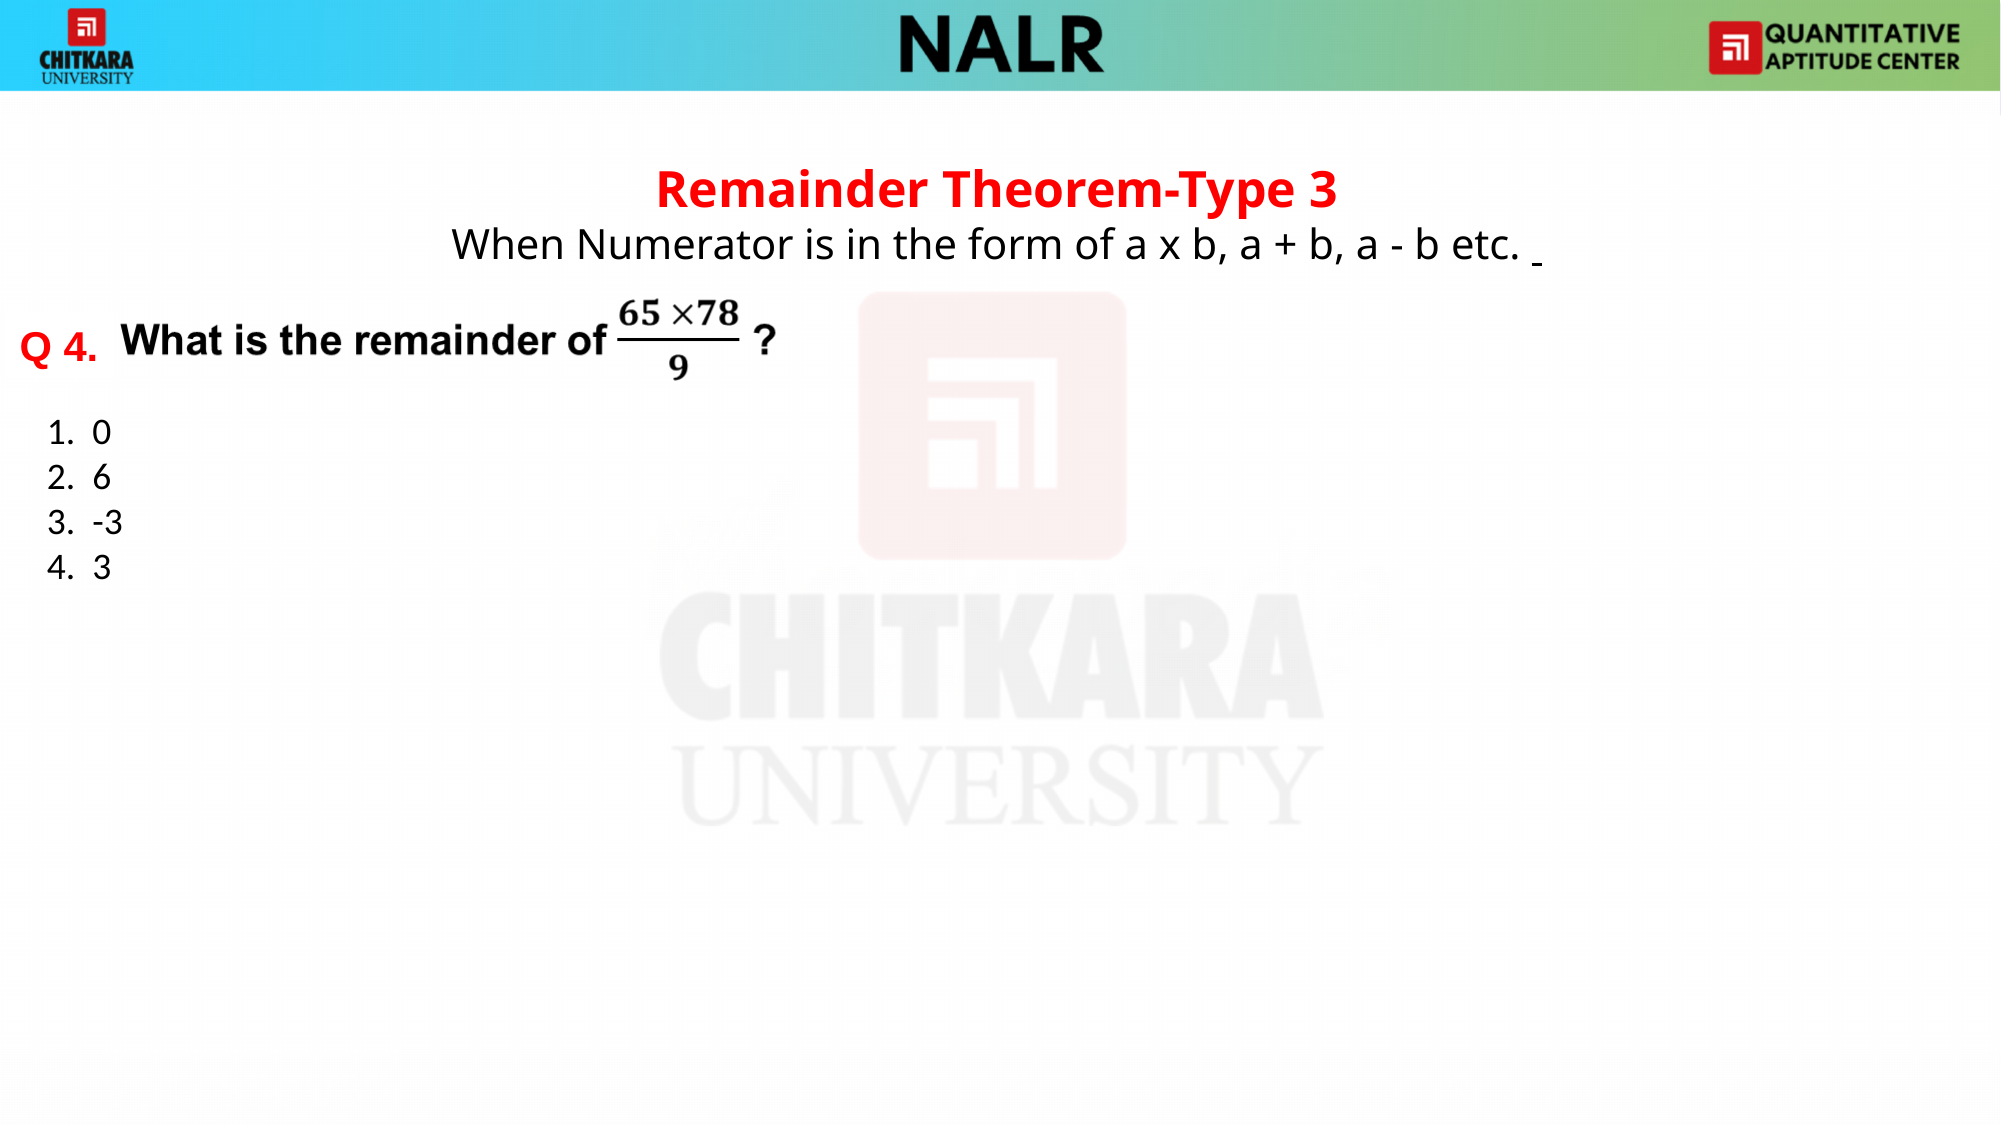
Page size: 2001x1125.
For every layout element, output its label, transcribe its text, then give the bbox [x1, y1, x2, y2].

picture [0, 0, 2001, 1125]
text_box Remainder Theorem-Type 3 When Numerator is in the form of a x b, a + b, a - b etc. [139, 150, 1855, 276]
text_box [15, 284, 2000, 392]
text_box 1. 0 2. 6 3. -3 4. 3 [31, 399, 1032, 595]
text_box Q 4. [4, 312, 115, 378]
